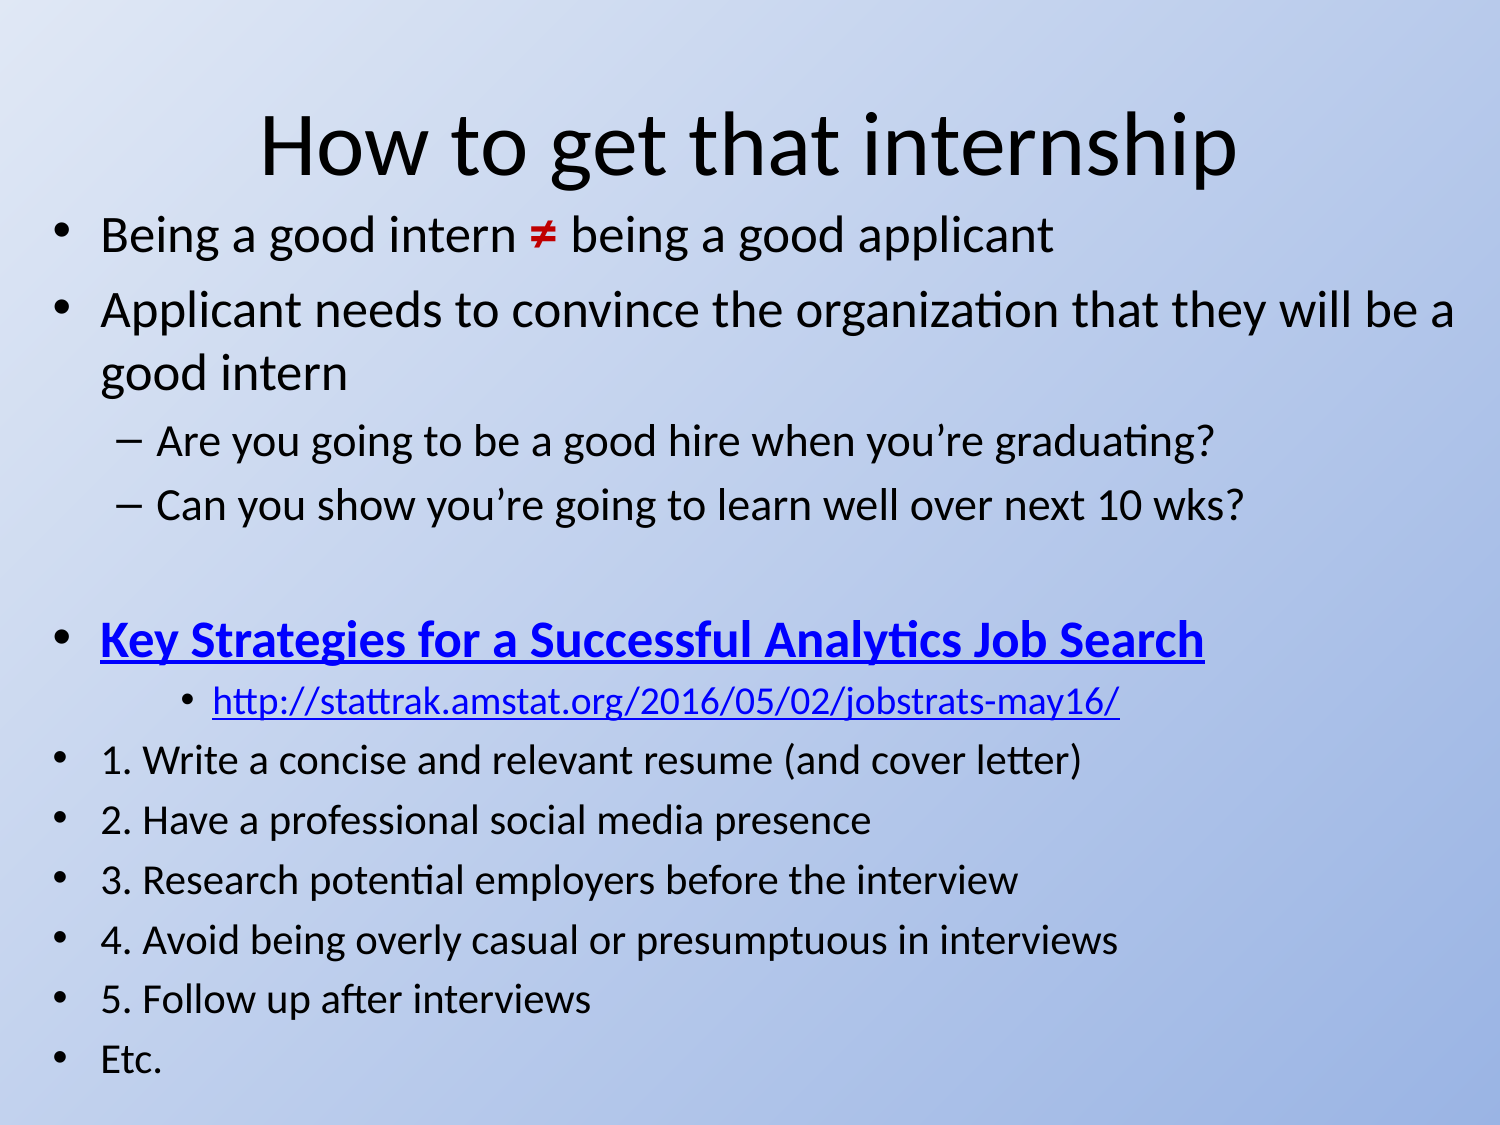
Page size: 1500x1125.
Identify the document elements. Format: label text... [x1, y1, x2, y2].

list Being a good intern ≠ being a good applicant Applicant needs to convince the organization that they will be a good intern Are you going to be a good hire when you’re graduating? Can you show you’re going to learn well over next 10 wks? Key Strategies for a Successful Analytics Job Search http://stattrak.amstat.org/2016/05/02/jobstrats-may16/ 1. Write a concise and relevant resume (and cover letter) 2. Have a professional social media presence 3. Research potential employers before the interview 4. Avoid being overly casual or presumptuous in interviews 5. Follow up after interviews Etc. [37, 187, 1500, 1100]
title How to get that internship [75, 45, 1425, 187]
